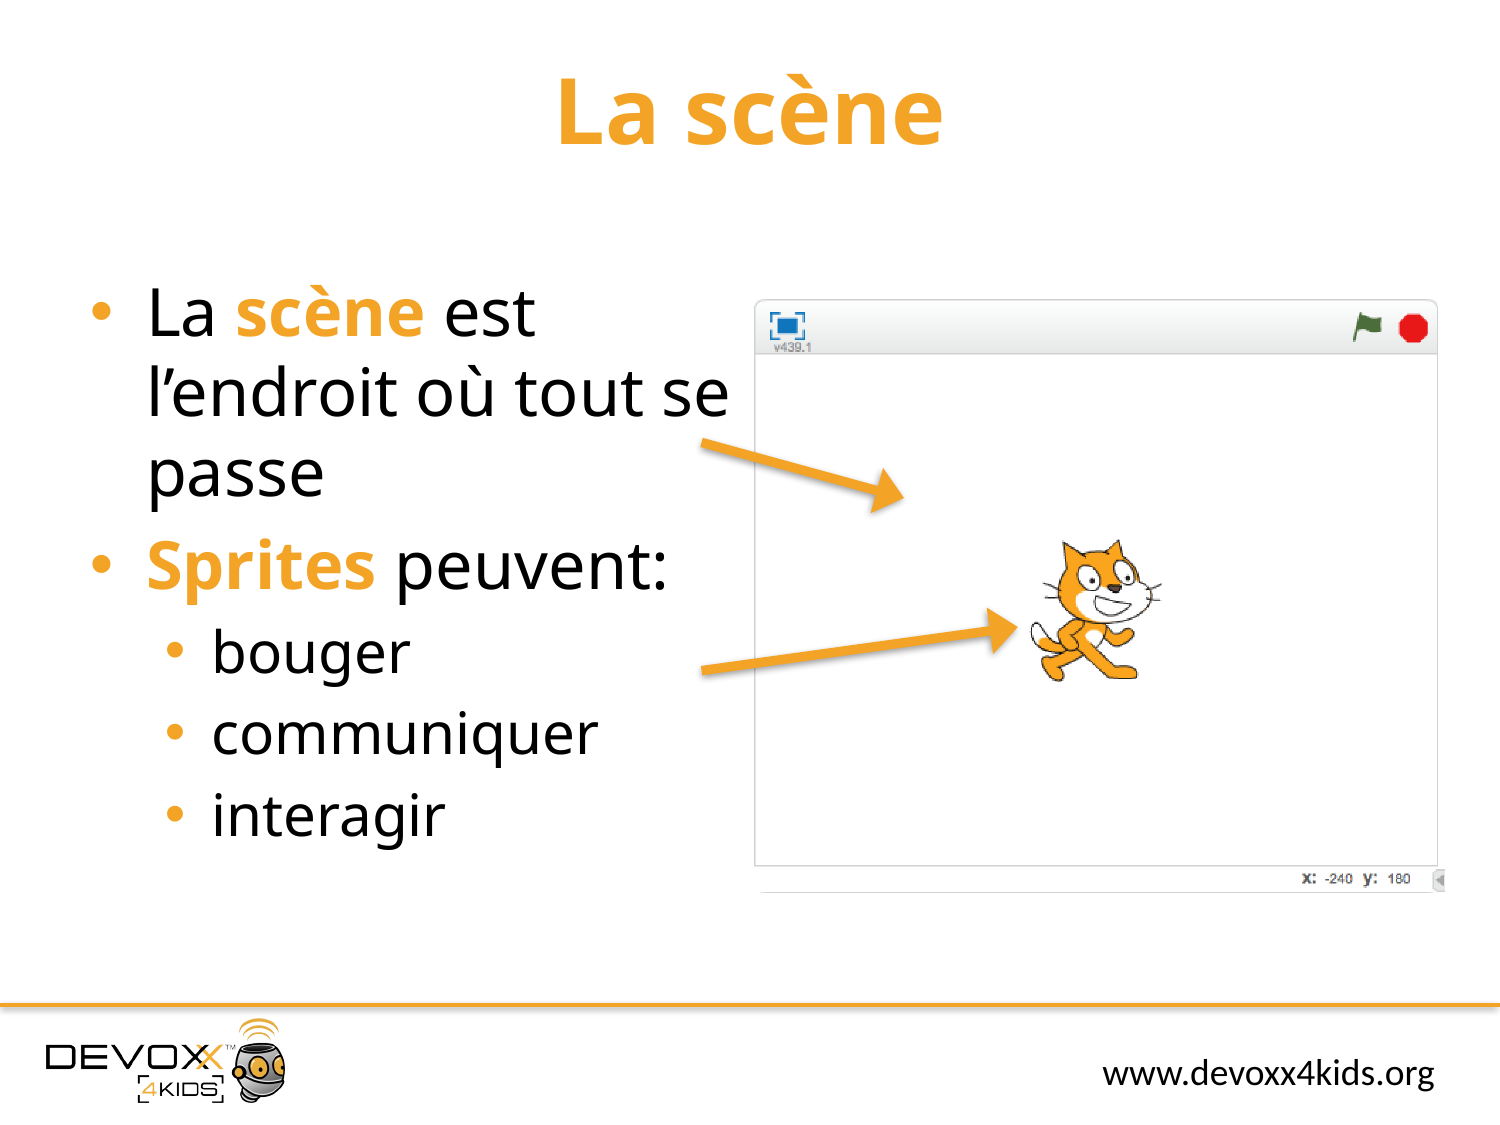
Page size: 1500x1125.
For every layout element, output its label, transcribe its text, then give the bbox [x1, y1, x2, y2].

picture [46, 1018, 285, 1103]
picture [748, 295, 1445, 894]
list La scène est l’endroit où tout se passe Sprites peuvent: bouger communiquer interagir [75, 262, 749, 1005]
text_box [701, 626, 1019, 671]
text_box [701, 442, 905, 499]
title La scène [75, 45, 1425, 233]
